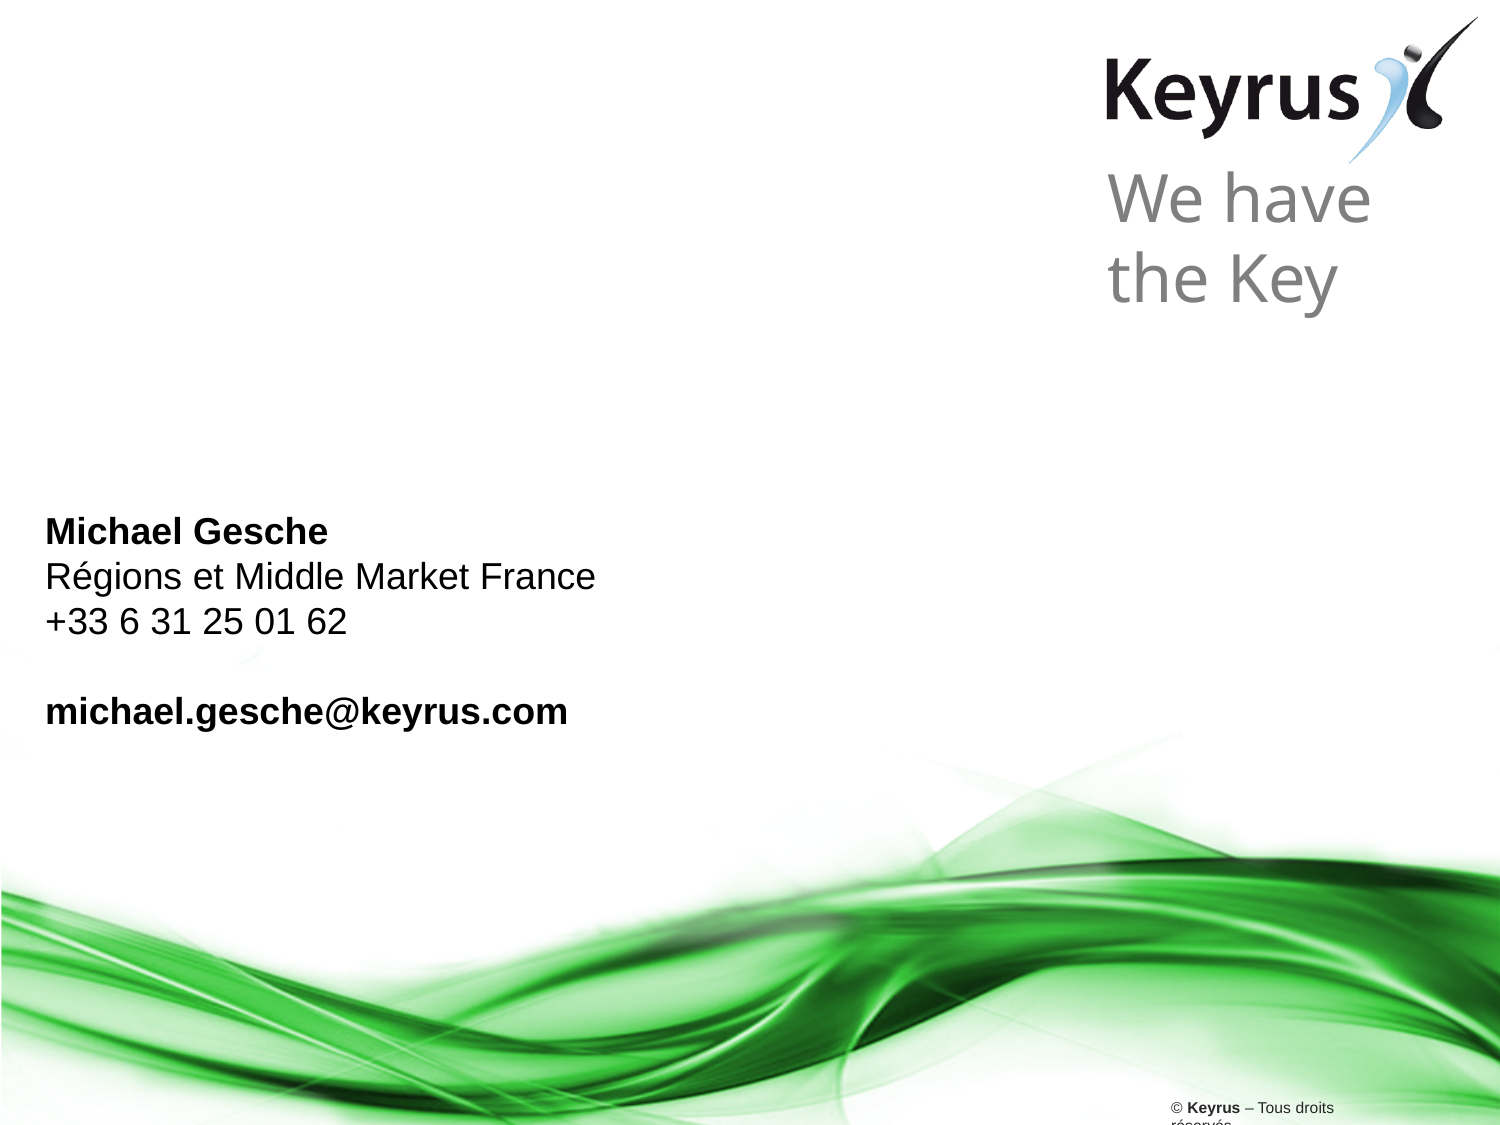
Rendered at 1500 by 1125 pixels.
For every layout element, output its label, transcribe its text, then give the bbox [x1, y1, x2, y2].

text_box Michael Gesche Régions et Middle Market France +33 6 31 25 01 62 michael.gesche@keyrus.com [30, 499, 872, 740]
picture [0, 0, 1500, 1125]
